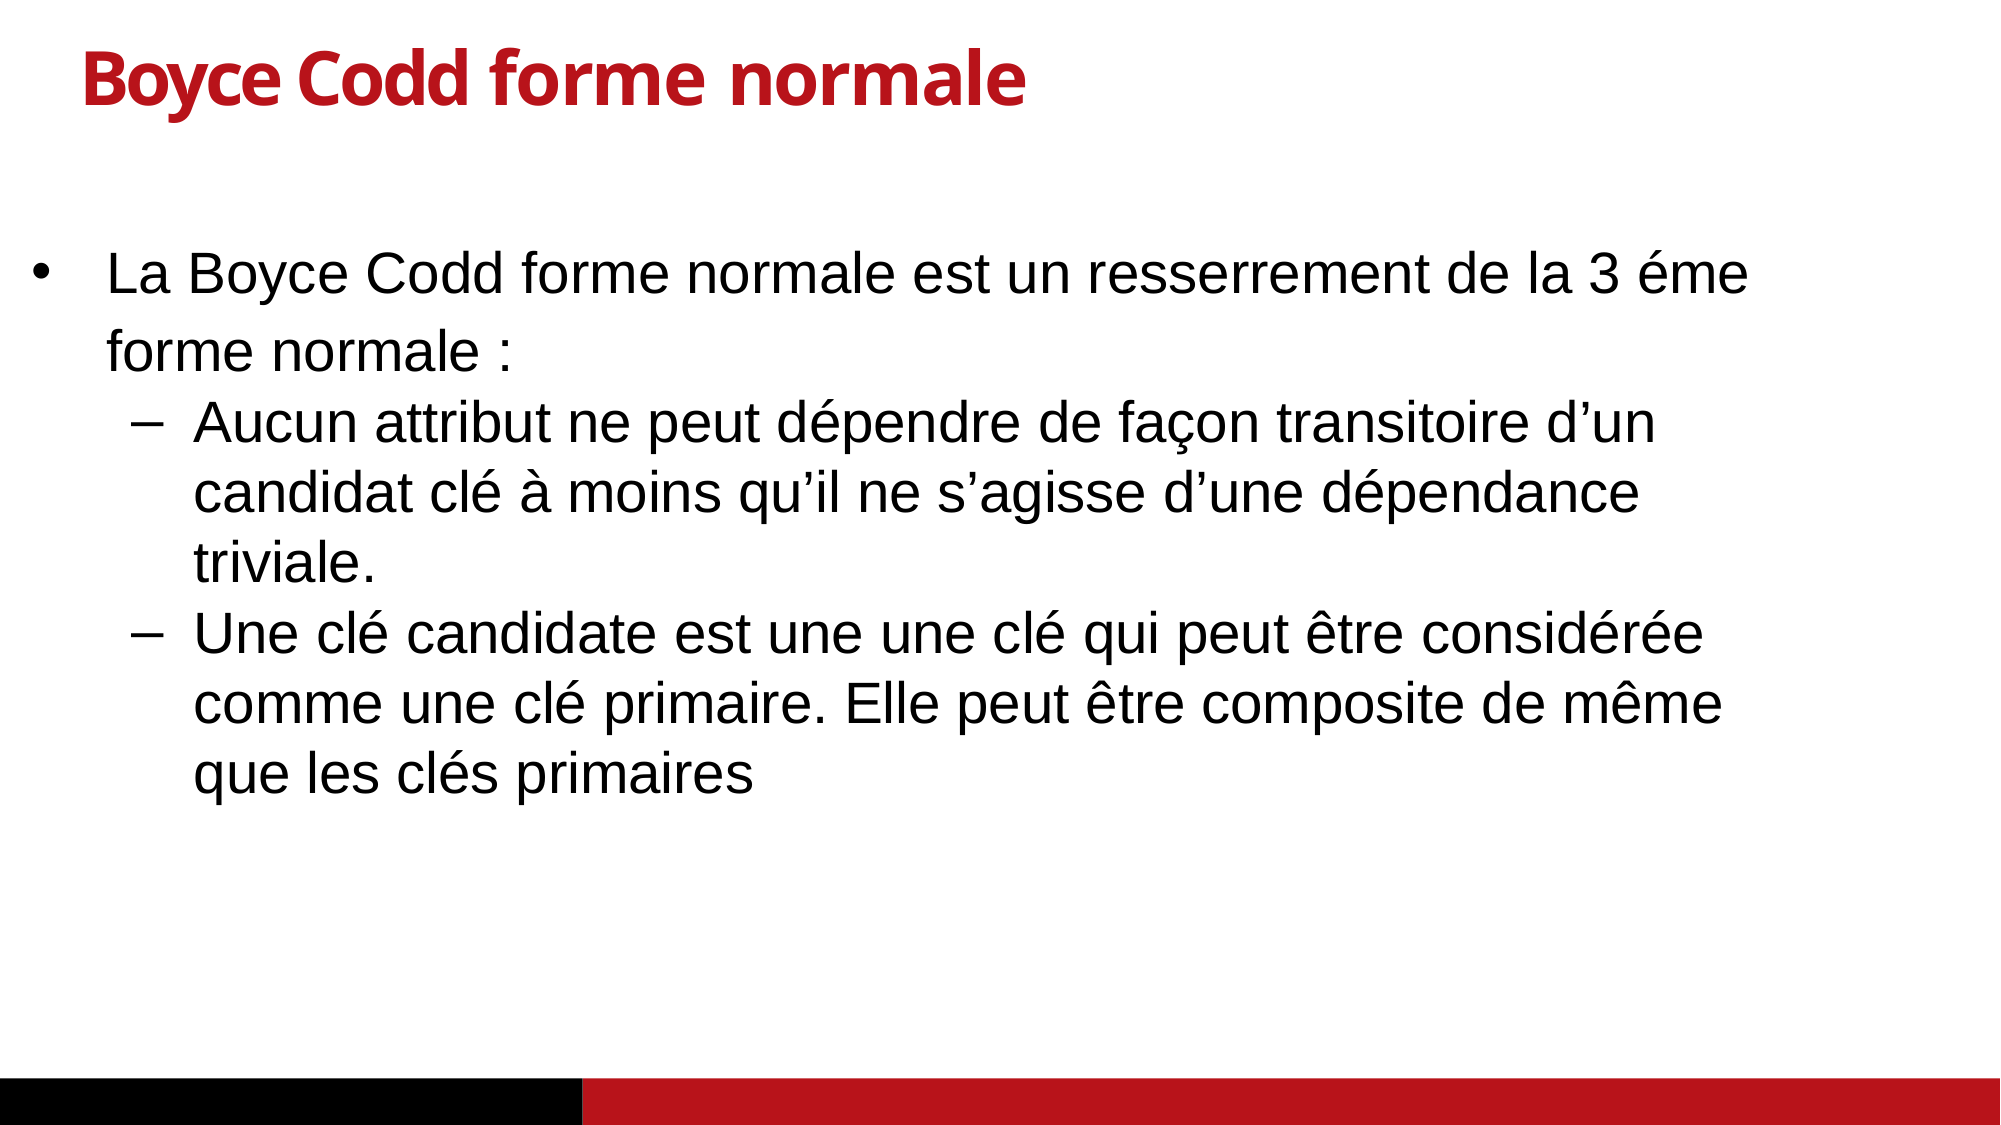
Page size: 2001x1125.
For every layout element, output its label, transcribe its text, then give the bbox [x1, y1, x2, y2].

text_box La Boyce Codd forme normale est un resserrement de la 3 éme forme normale : Aucun attribut ne peut dépendre de façon transitoire d’un candidat clé à moins qu’il ne s’agisse d’une dépendance triviale. Une clé candidate est une une clé qui peut être considérée comme une clé primaire. Elle peut être composite de même que les clés primaires [29, 224, 1967, 806]
text_box Boyce Codd forme normale [62, 4, 1607, 128]
